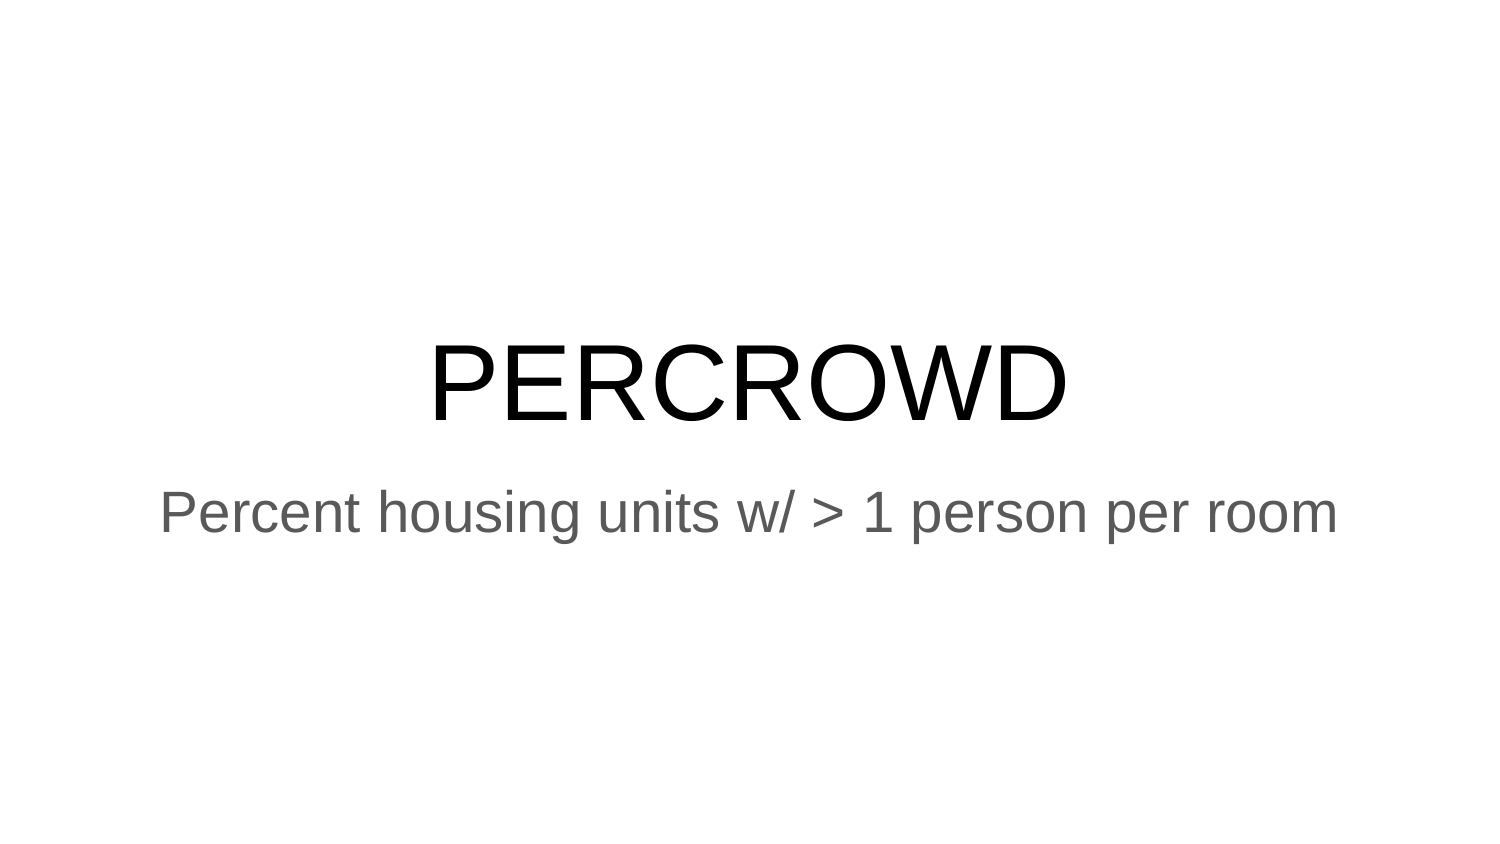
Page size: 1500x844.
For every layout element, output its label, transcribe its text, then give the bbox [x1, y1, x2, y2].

title PERCROWD [51, 122, 1449, 459]
subtitle Percent housing units w/ > 1 person per room [51, 464, 1449, 595]
